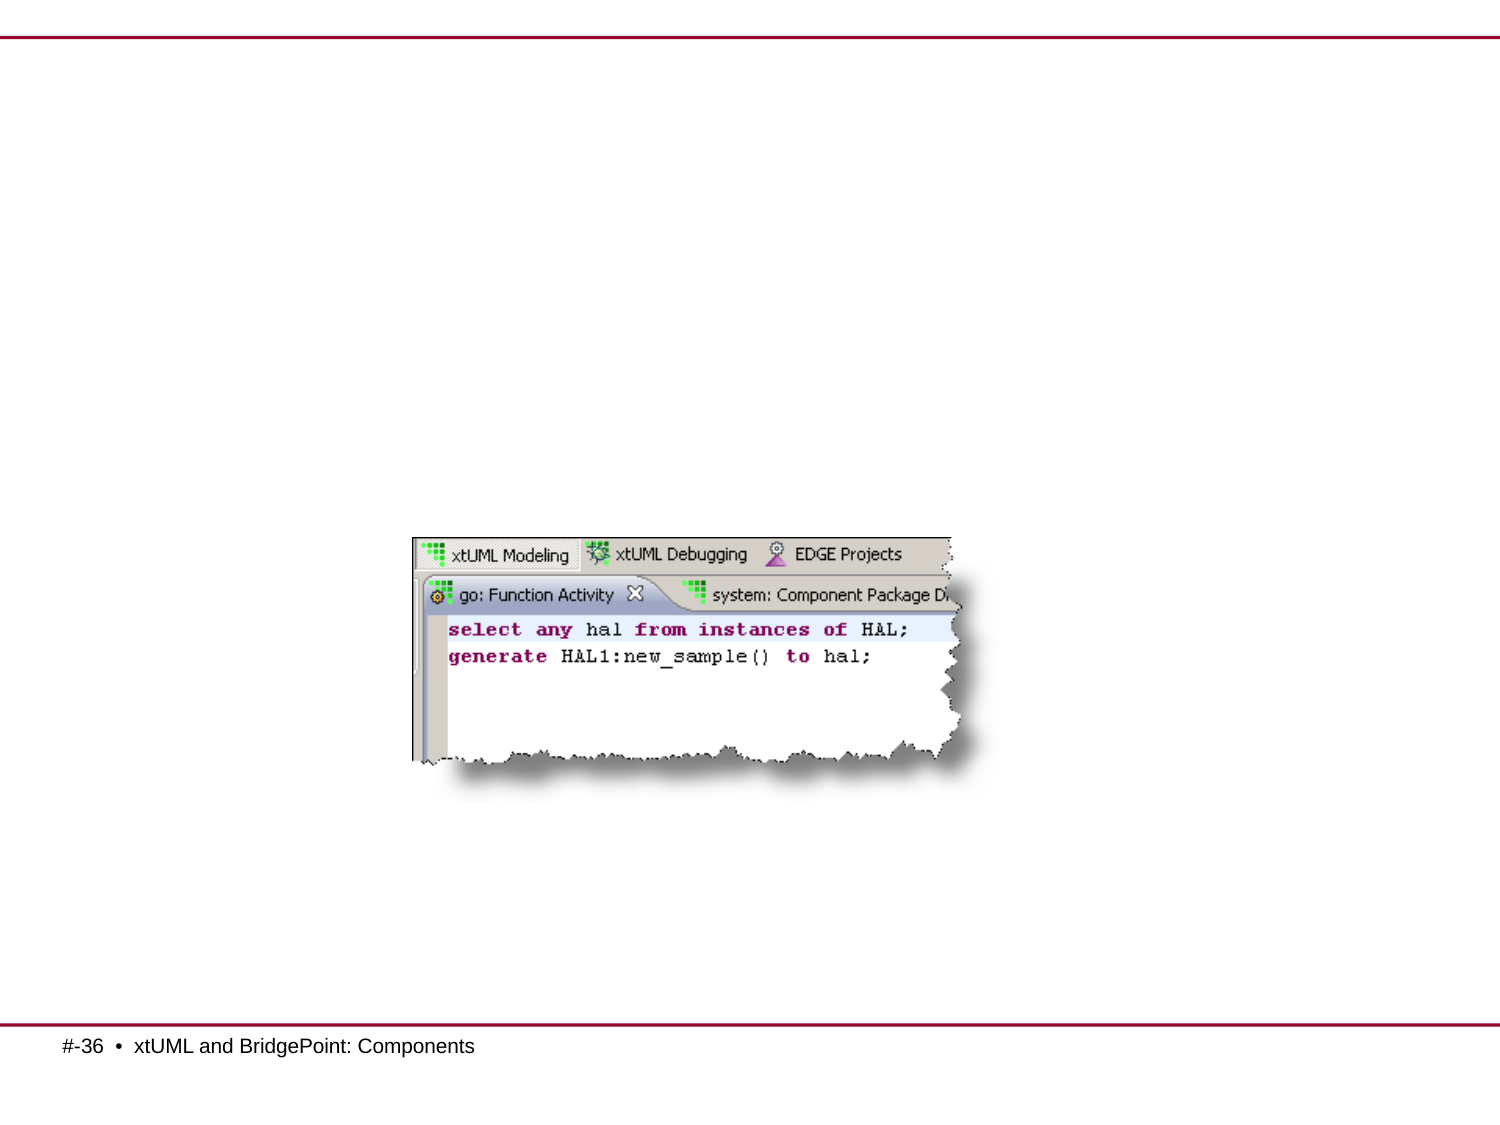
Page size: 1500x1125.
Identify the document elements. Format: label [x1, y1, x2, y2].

picture [412, 537, 1001, 802]
